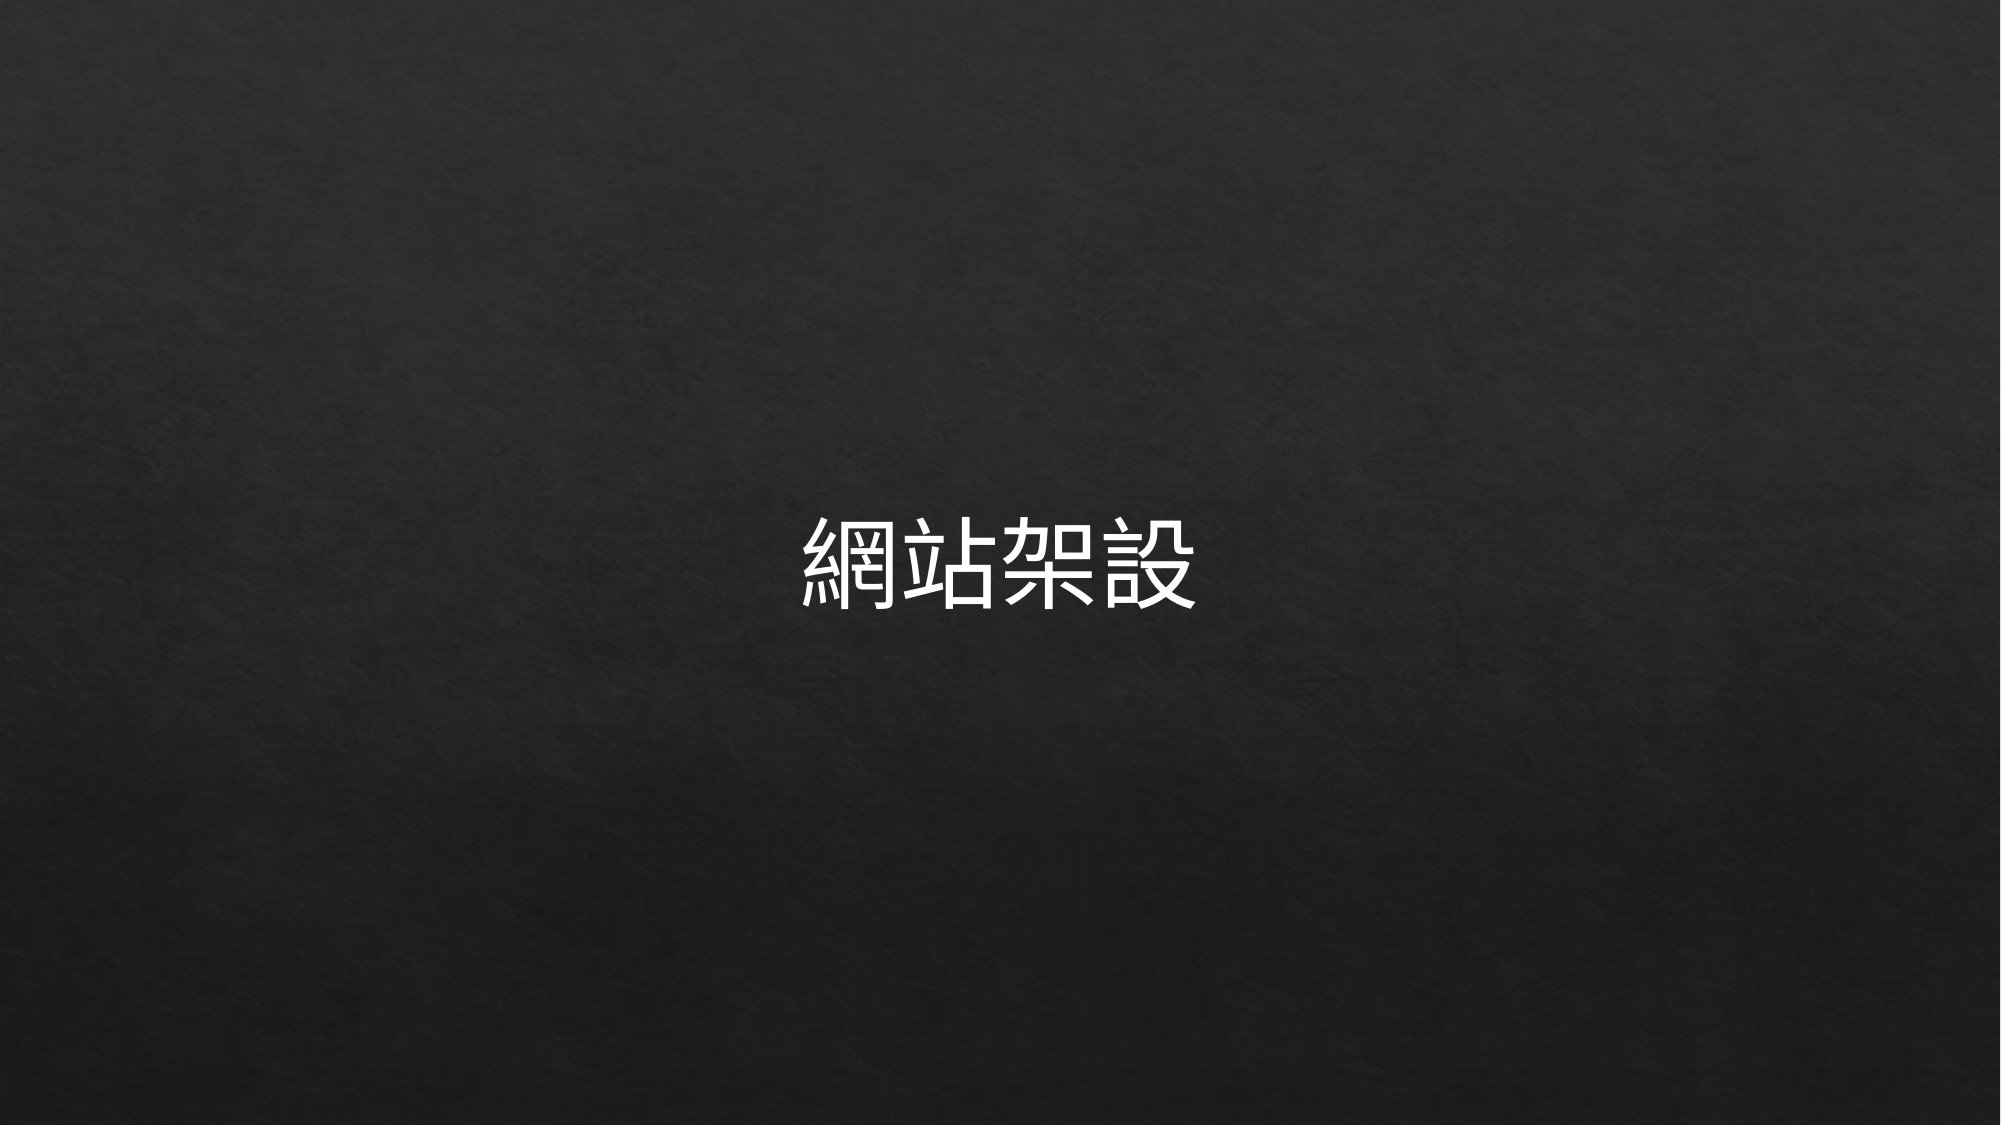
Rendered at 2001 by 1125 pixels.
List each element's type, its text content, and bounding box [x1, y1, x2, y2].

text_box 網站架設 [785, 494, 1215, 629]
